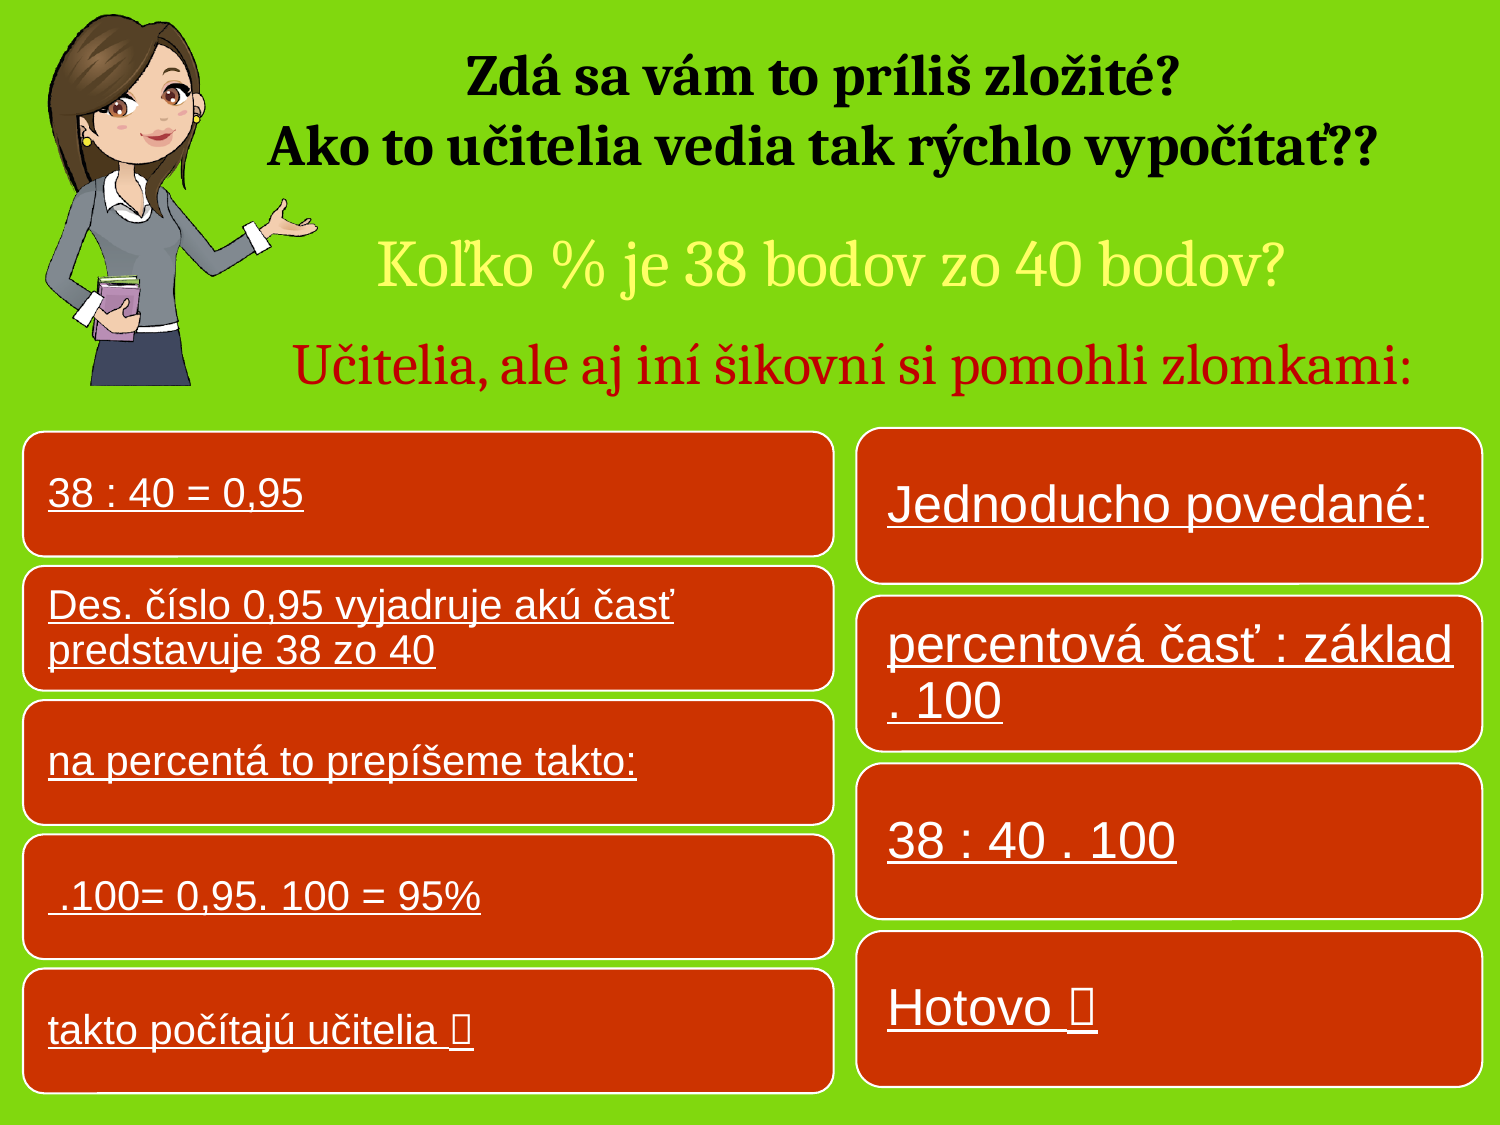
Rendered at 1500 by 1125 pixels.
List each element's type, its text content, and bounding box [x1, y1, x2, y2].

picture [45, 14, 318, 386]
title Zdá sa vám to príliš zložité? Ako to učitelia vedia tak rýchlo vypočítať?? [318, 40, 1500, 175]
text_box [856, 420, 1483, 1095]
text_box Koľko % je 38 bodov zo 40 bodov? [361, 212, 1306, 318]
text_box Učitelia, ale aj iní šikovní si pomohli zlomkami: [278, 318, 1430, 404]
